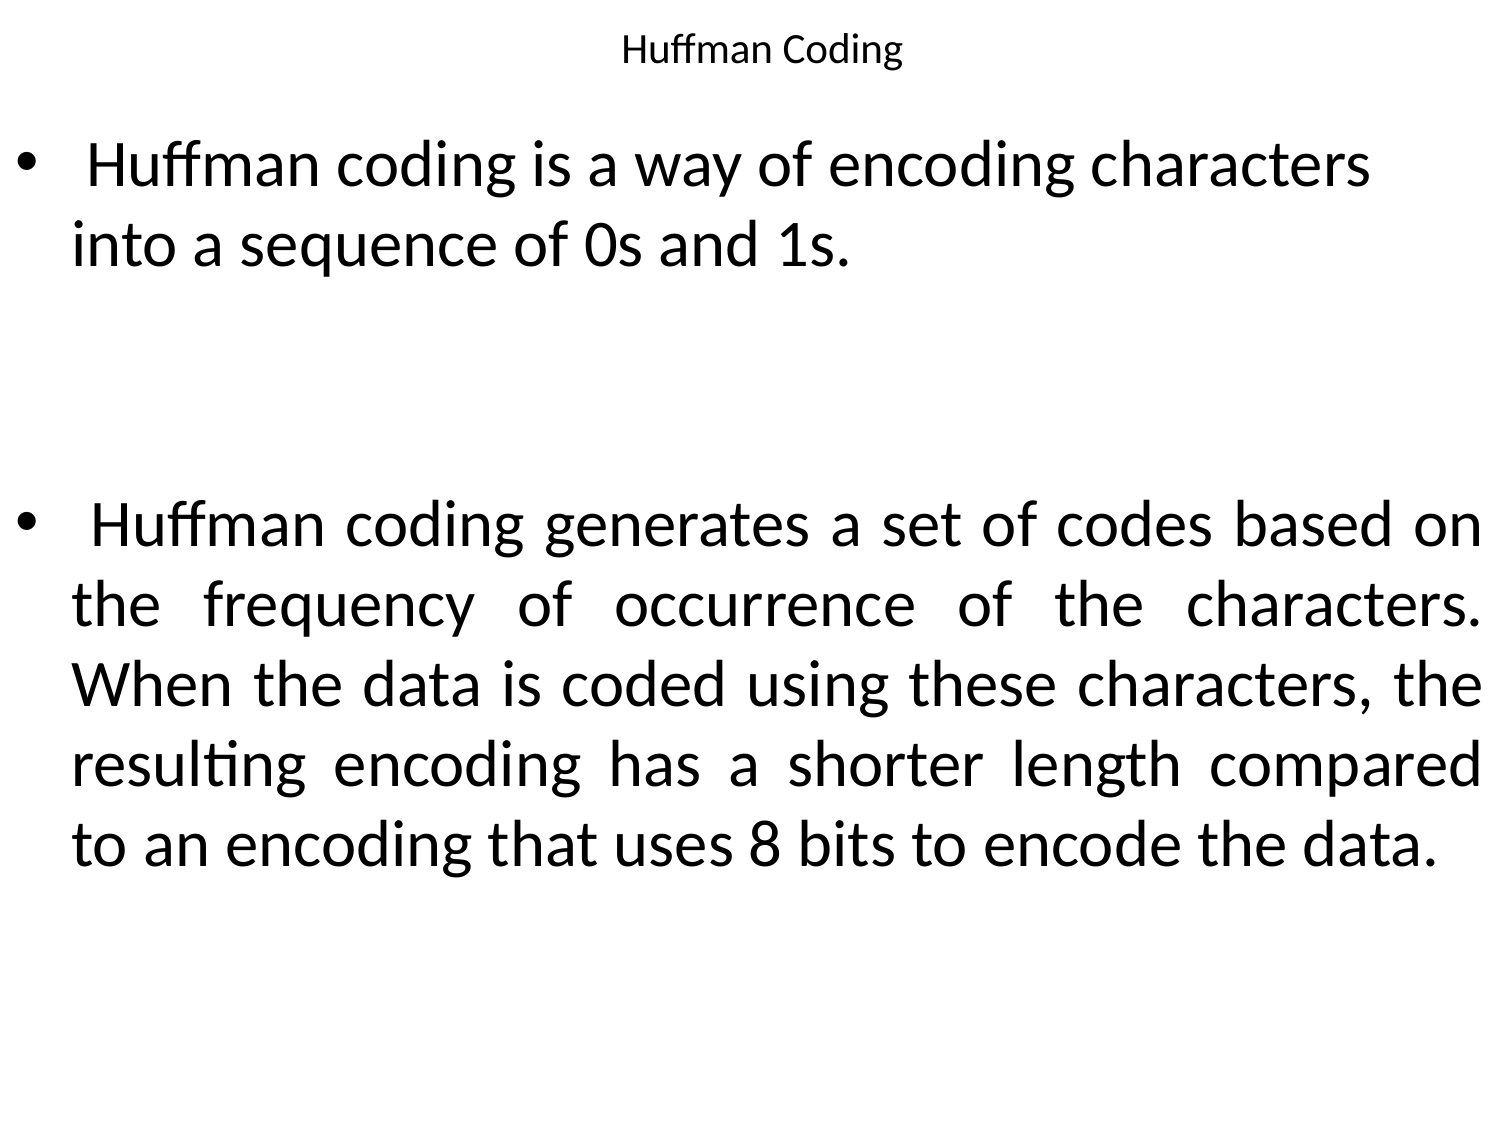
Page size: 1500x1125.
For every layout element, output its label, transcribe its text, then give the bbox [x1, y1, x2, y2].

list Huffman coding is a way of encoding characters into a sequence of 0s and 1s. Huffman coding generates a set of codes based on the frequency of occurrence of the characters. When the data is coded using these characters, the resulting encoding has a shorter length compared to an encoding that uses 8 bits to encode the data. [0, 112, 1500, 1125]
title Huffman Coding [87, 12, 1438, 80]
